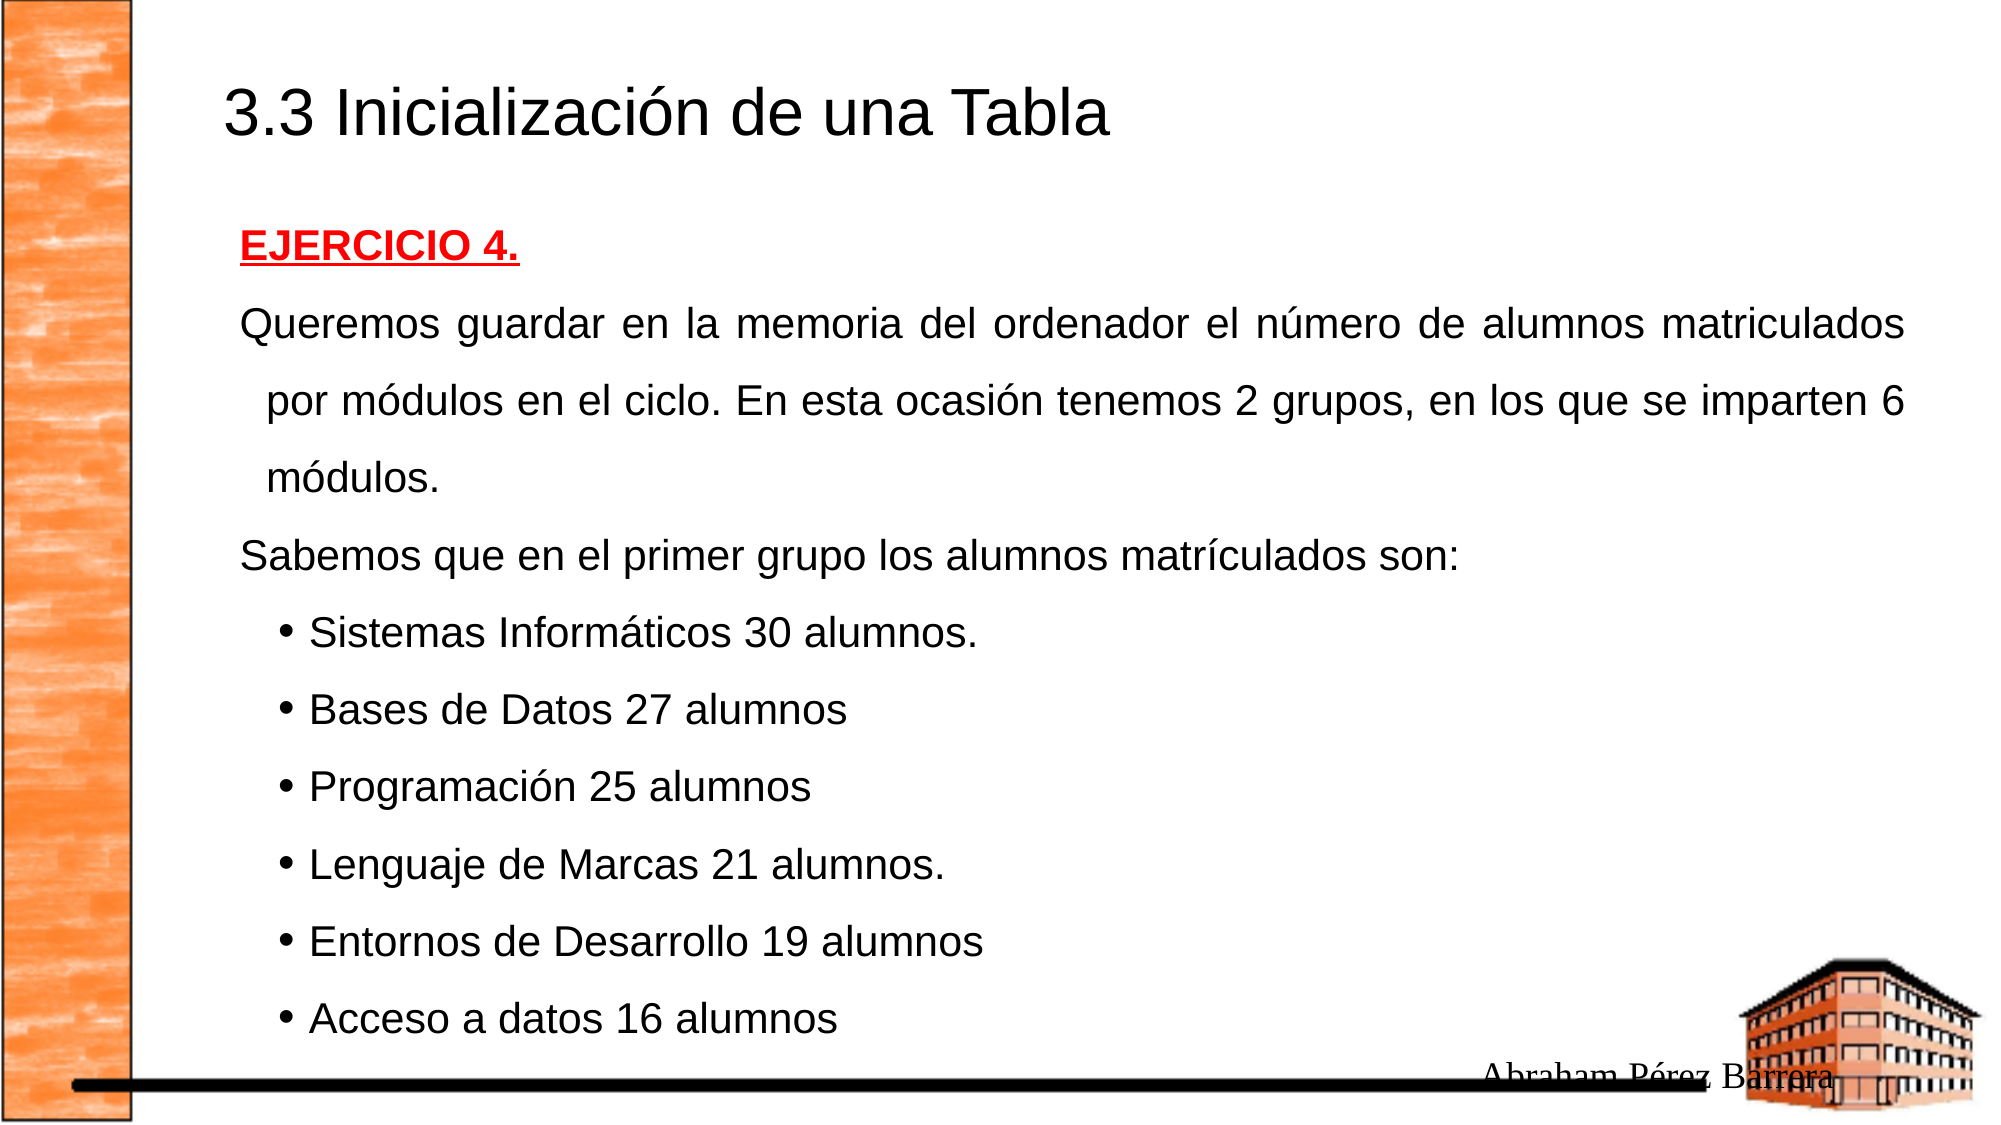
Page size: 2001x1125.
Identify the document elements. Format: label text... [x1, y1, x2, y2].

list EJERCICIO 4. Queremos guardar en la memoria del ordenador el número de alumnos matriculados por módulos en el ciclo. En esta ocasión tenemos 2 grupos, en los que se imparten 6 módulos. Sabemos que en el primer grupo los alumnos matrículados son: Sistemas Informáticos 30 alumnos. Bases de Datos 27 alumnos Programación 25 alumnos Lenguaje de Marcas 21 alumnos. Entornos de Desarrollo 19 alumnos Acceso a datos 16 alumnos [224, 184, 1922, 1059]
title 3.3 Inicialización de una Tabla [208, 42, 1591, 185]
picture [0, 0, 2001, 1125]
